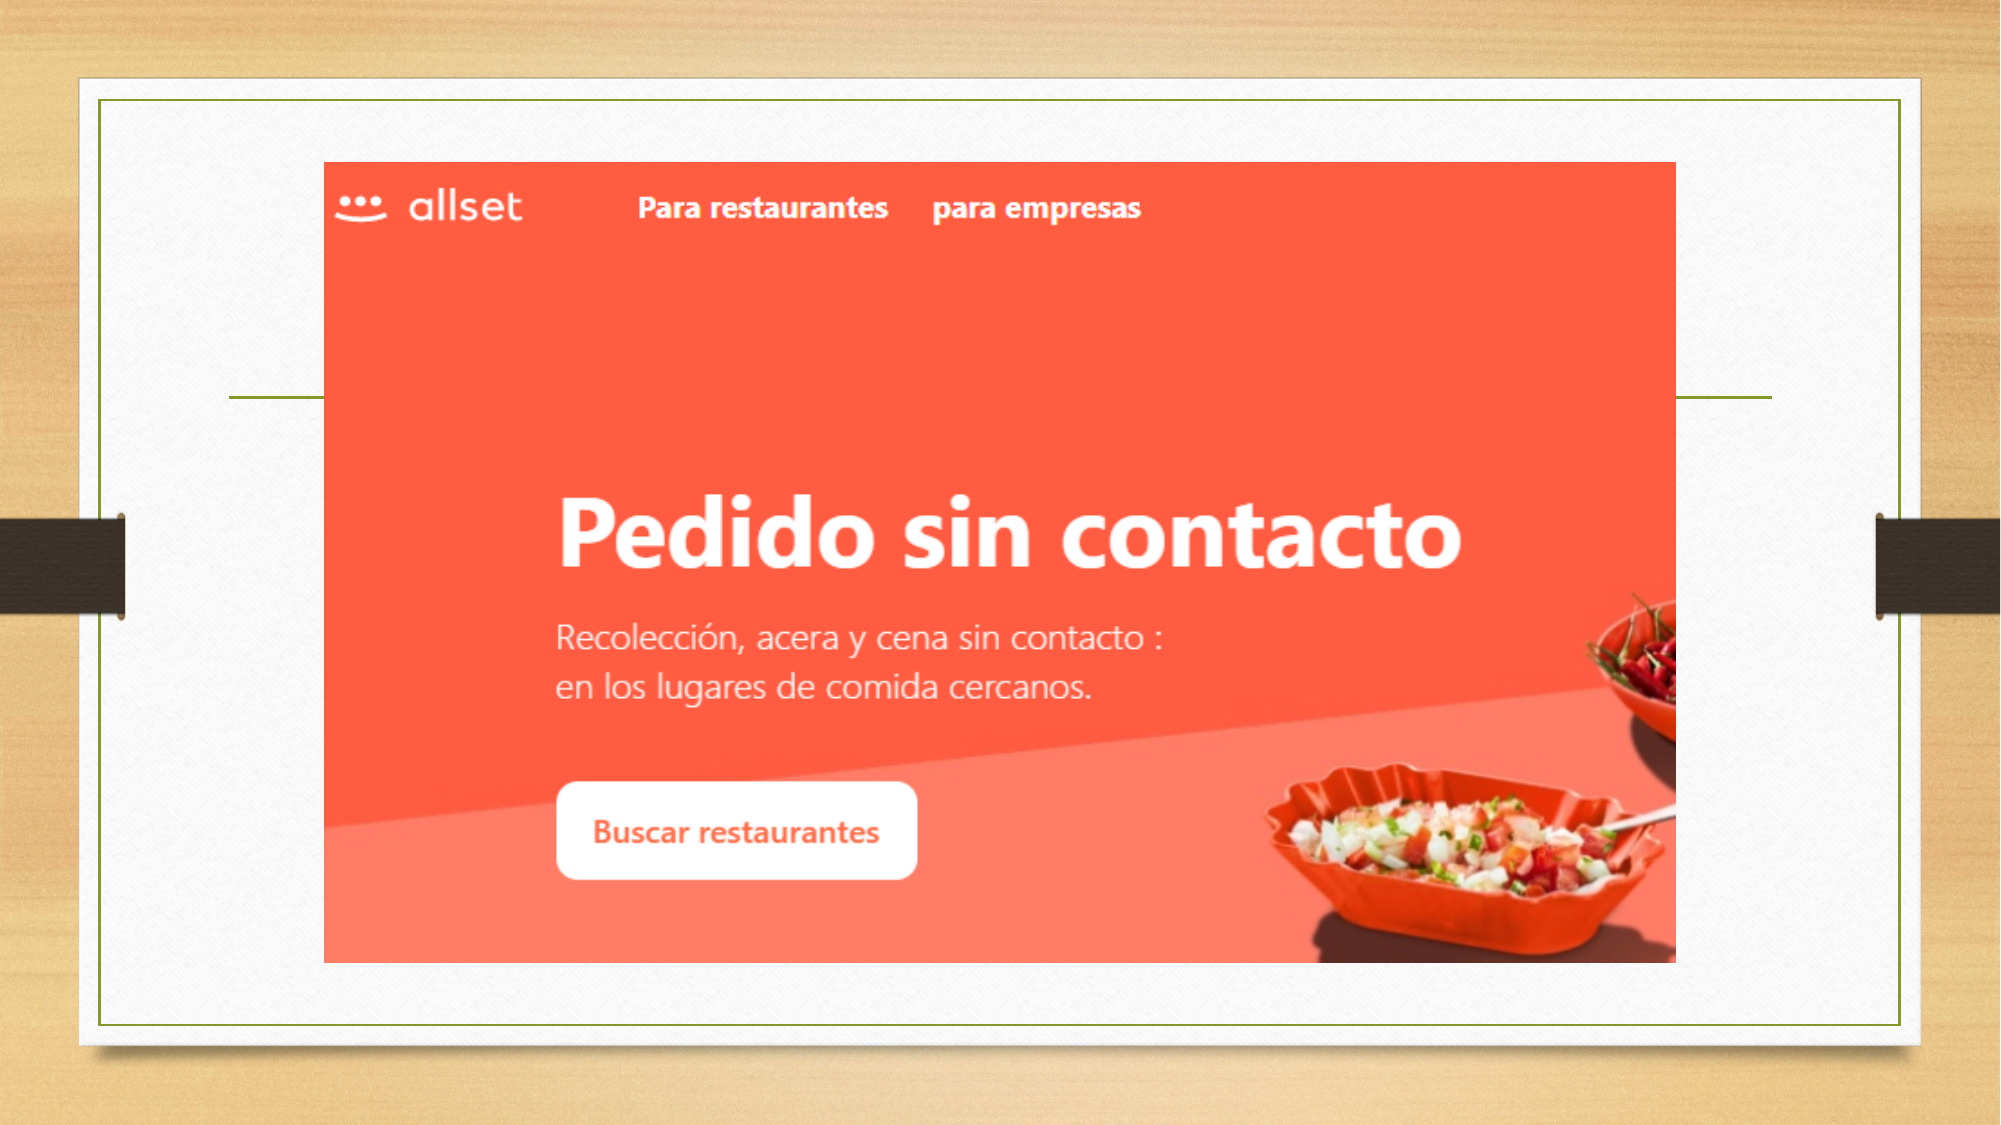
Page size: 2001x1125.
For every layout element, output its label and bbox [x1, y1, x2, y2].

picture [0, 0, 2001, 1125]
list [324, 162, 1676, 963]
